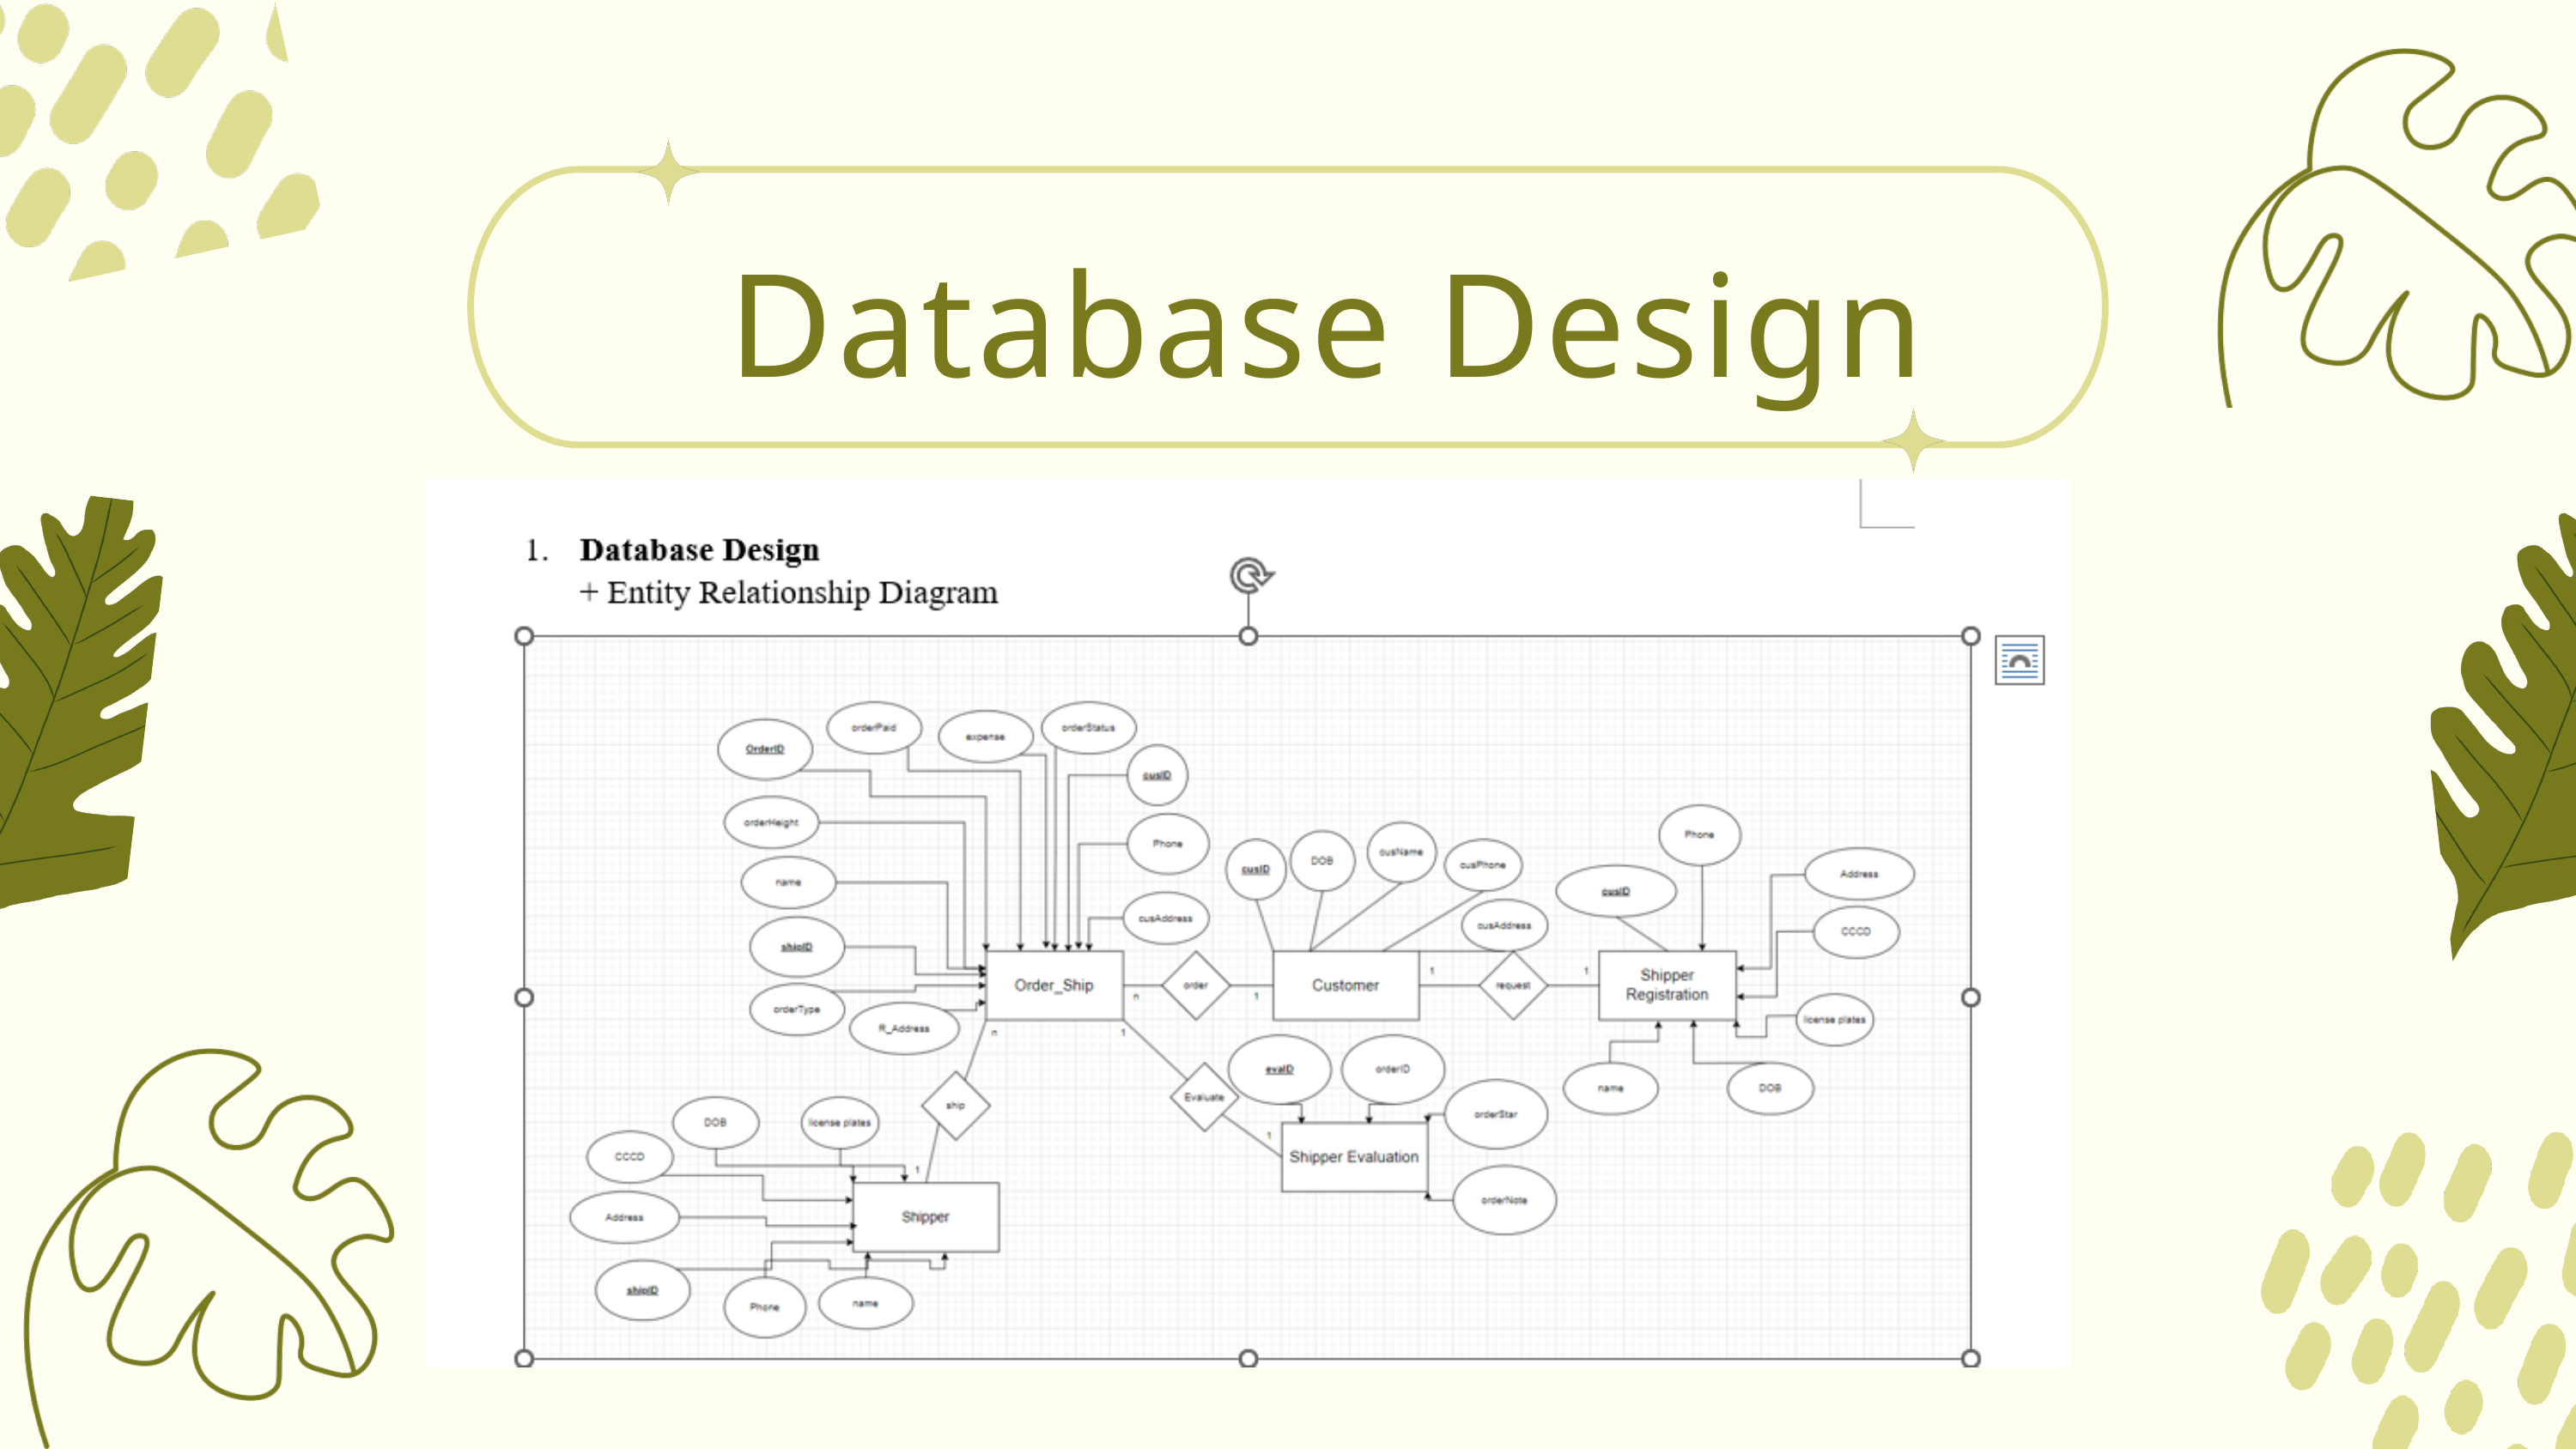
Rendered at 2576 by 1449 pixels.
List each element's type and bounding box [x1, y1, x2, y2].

text_box [22, 1048, 400, 1449]
text_box [1880, 455, 1947, 474]
text_box [2216, 48, 2576, 408]
text_box [470, 169, 2105, 446]
text_box [0, 485, 172, 972]
text_box [0, 0, 325, 298]
text_box [2400, 484, 2576, 971]
text_box [635, 139, 702, 167]
text_box [2258, 1130, 2576, 1449]
text_box [426, 479, 2070, 1367]
